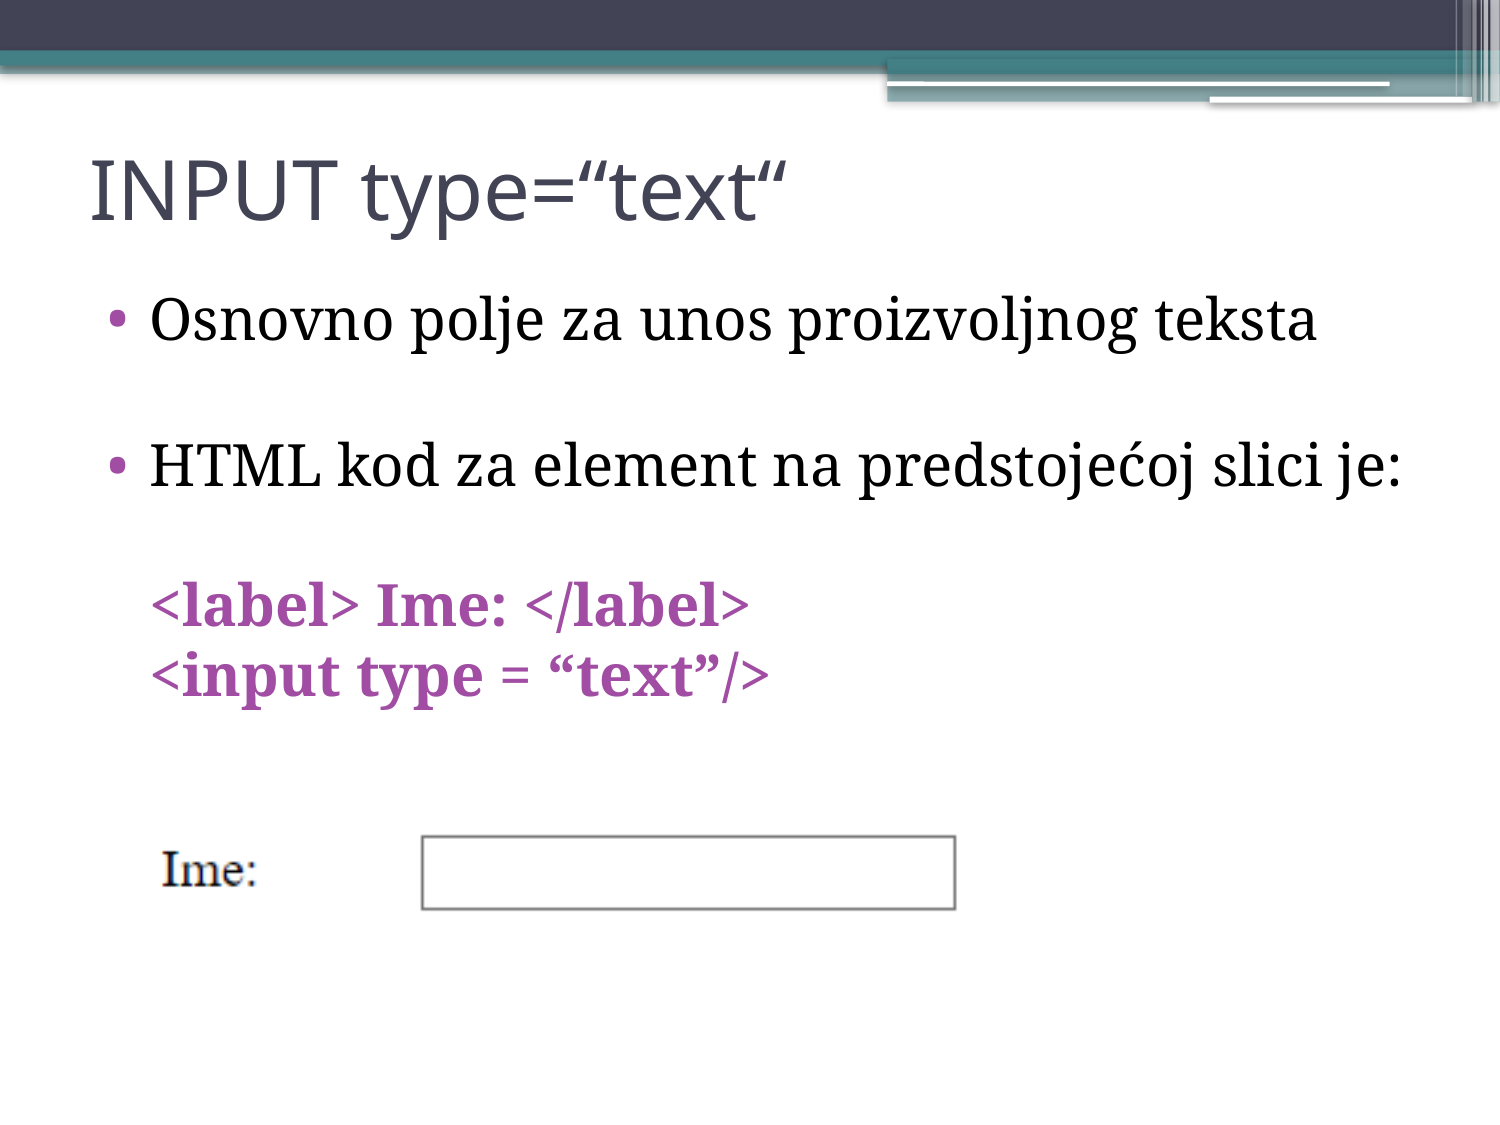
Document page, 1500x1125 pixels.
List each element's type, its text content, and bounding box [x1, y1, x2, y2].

list Osnovno polje za unos proizvoljnog teksta HTML kod za element na predstojećoj slici je: <label> Ime: </label> <input type = “text”/> [75, 275, 1425, 1079]
picture [137, 803, 981, 930]
title INPUT type=“text“ [75, 99, 1425, 275]
